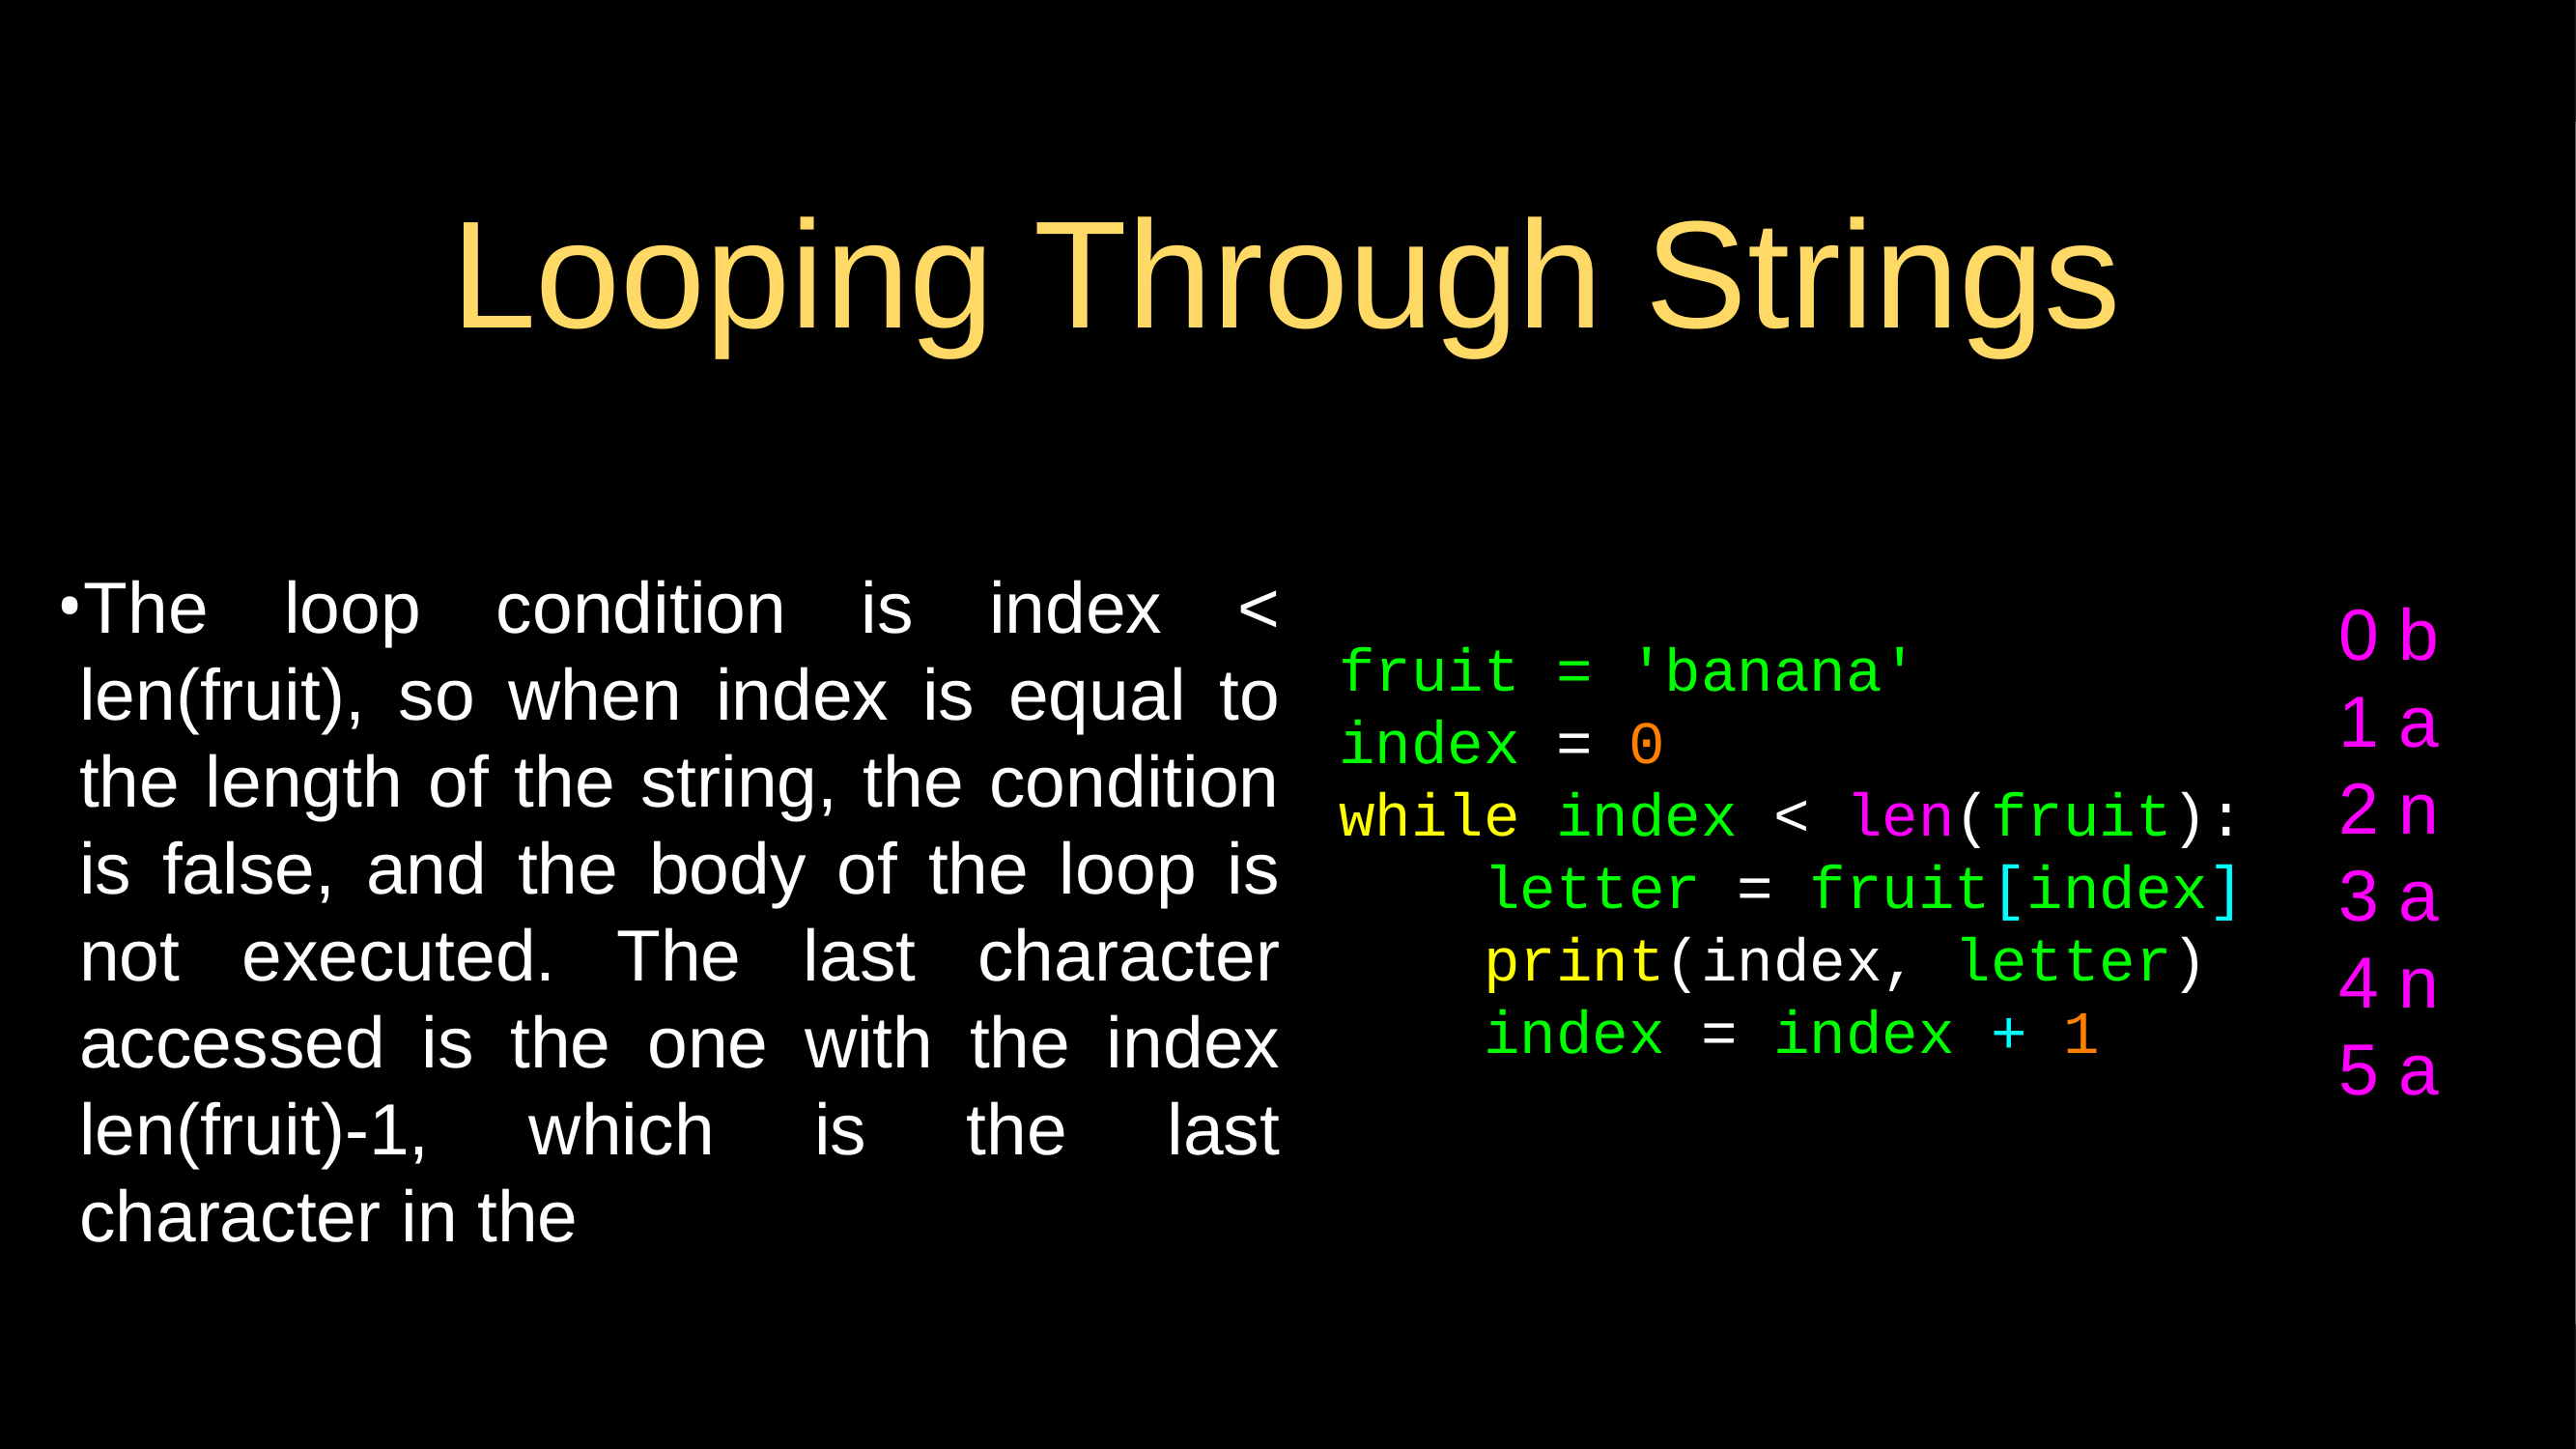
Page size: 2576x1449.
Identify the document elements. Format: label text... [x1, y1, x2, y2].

list The loop condition is index < len(fruit), so when index is equal to the length of the string, the condition is false, and the body of the loop is not executed. The last character accessed is the one with the index len(fruit)-1, which is the last character in the [15, 456, 1288, 1360]
title Looping Through Strings [183, 131, 2391, 403]
text_box fruit = 'banana' index = 0 while index < len(fruit): letter = fruit[index] print(index, letter) index = index + 1 [1339, 584, 2281, 1112]
text_box 0 b 1 a 2 n 3 a 4 n 5 a [2334, 592, 2445, 1104]
